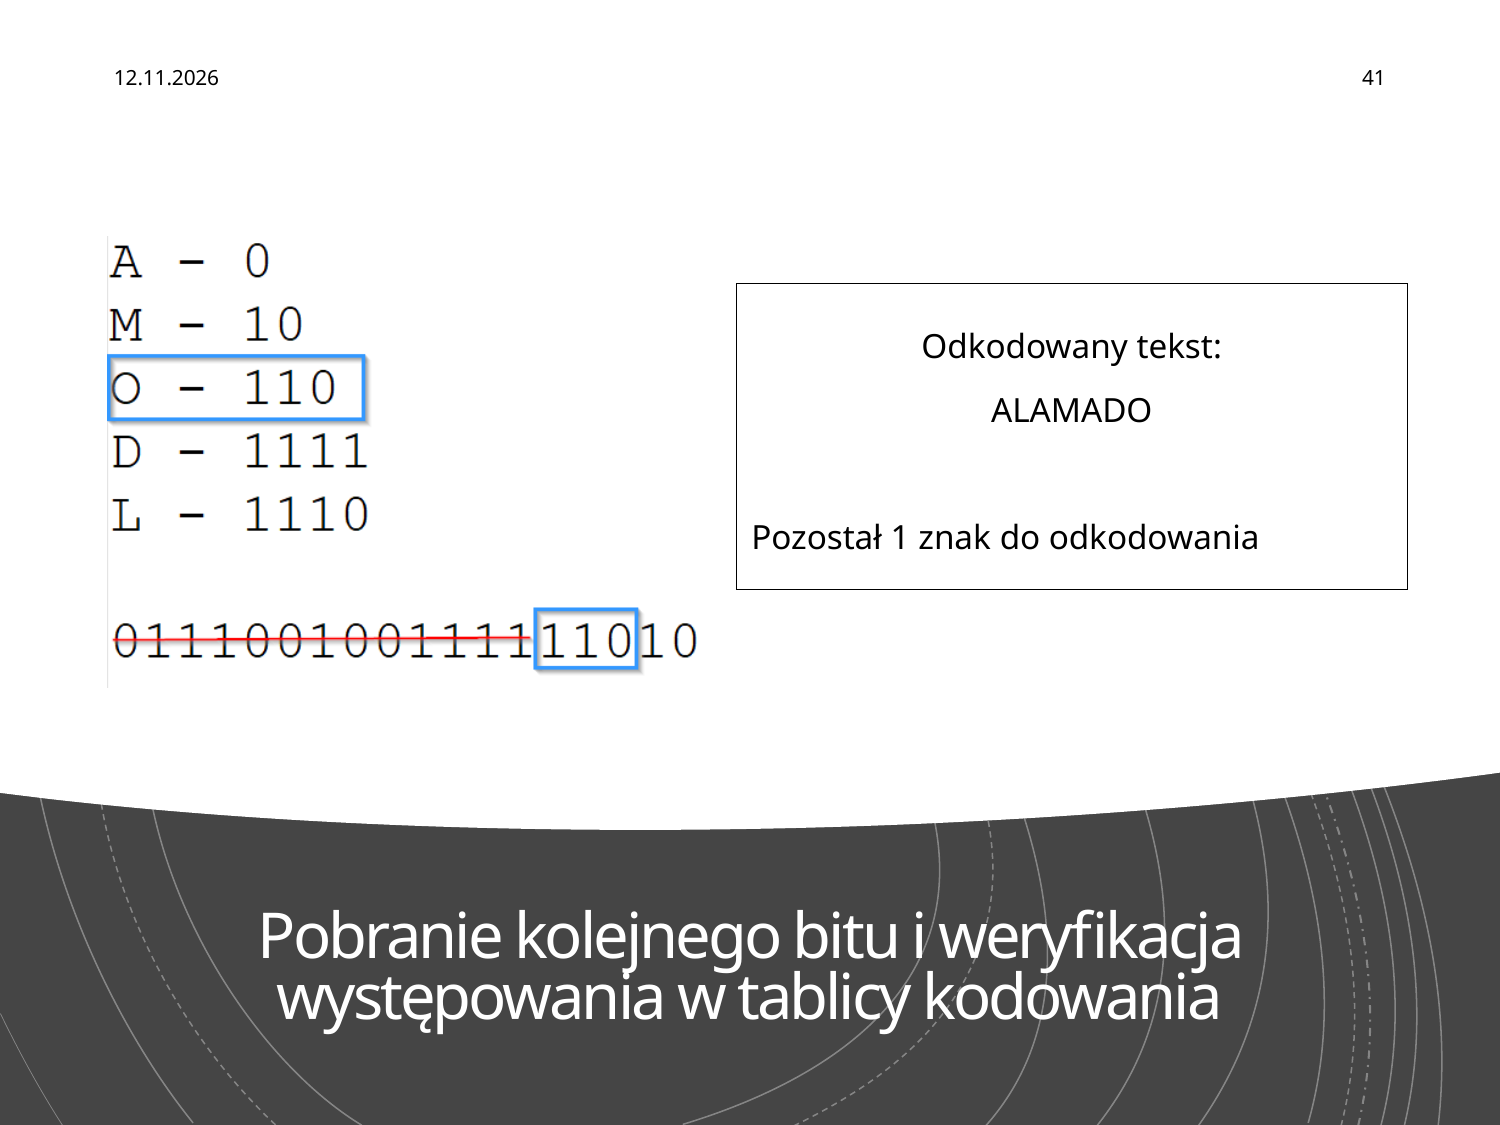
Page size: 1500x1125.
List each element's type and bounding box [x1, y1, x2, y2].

text_box [0, 0, 1500, 1125]
picture [107, 236, 731, 688]
